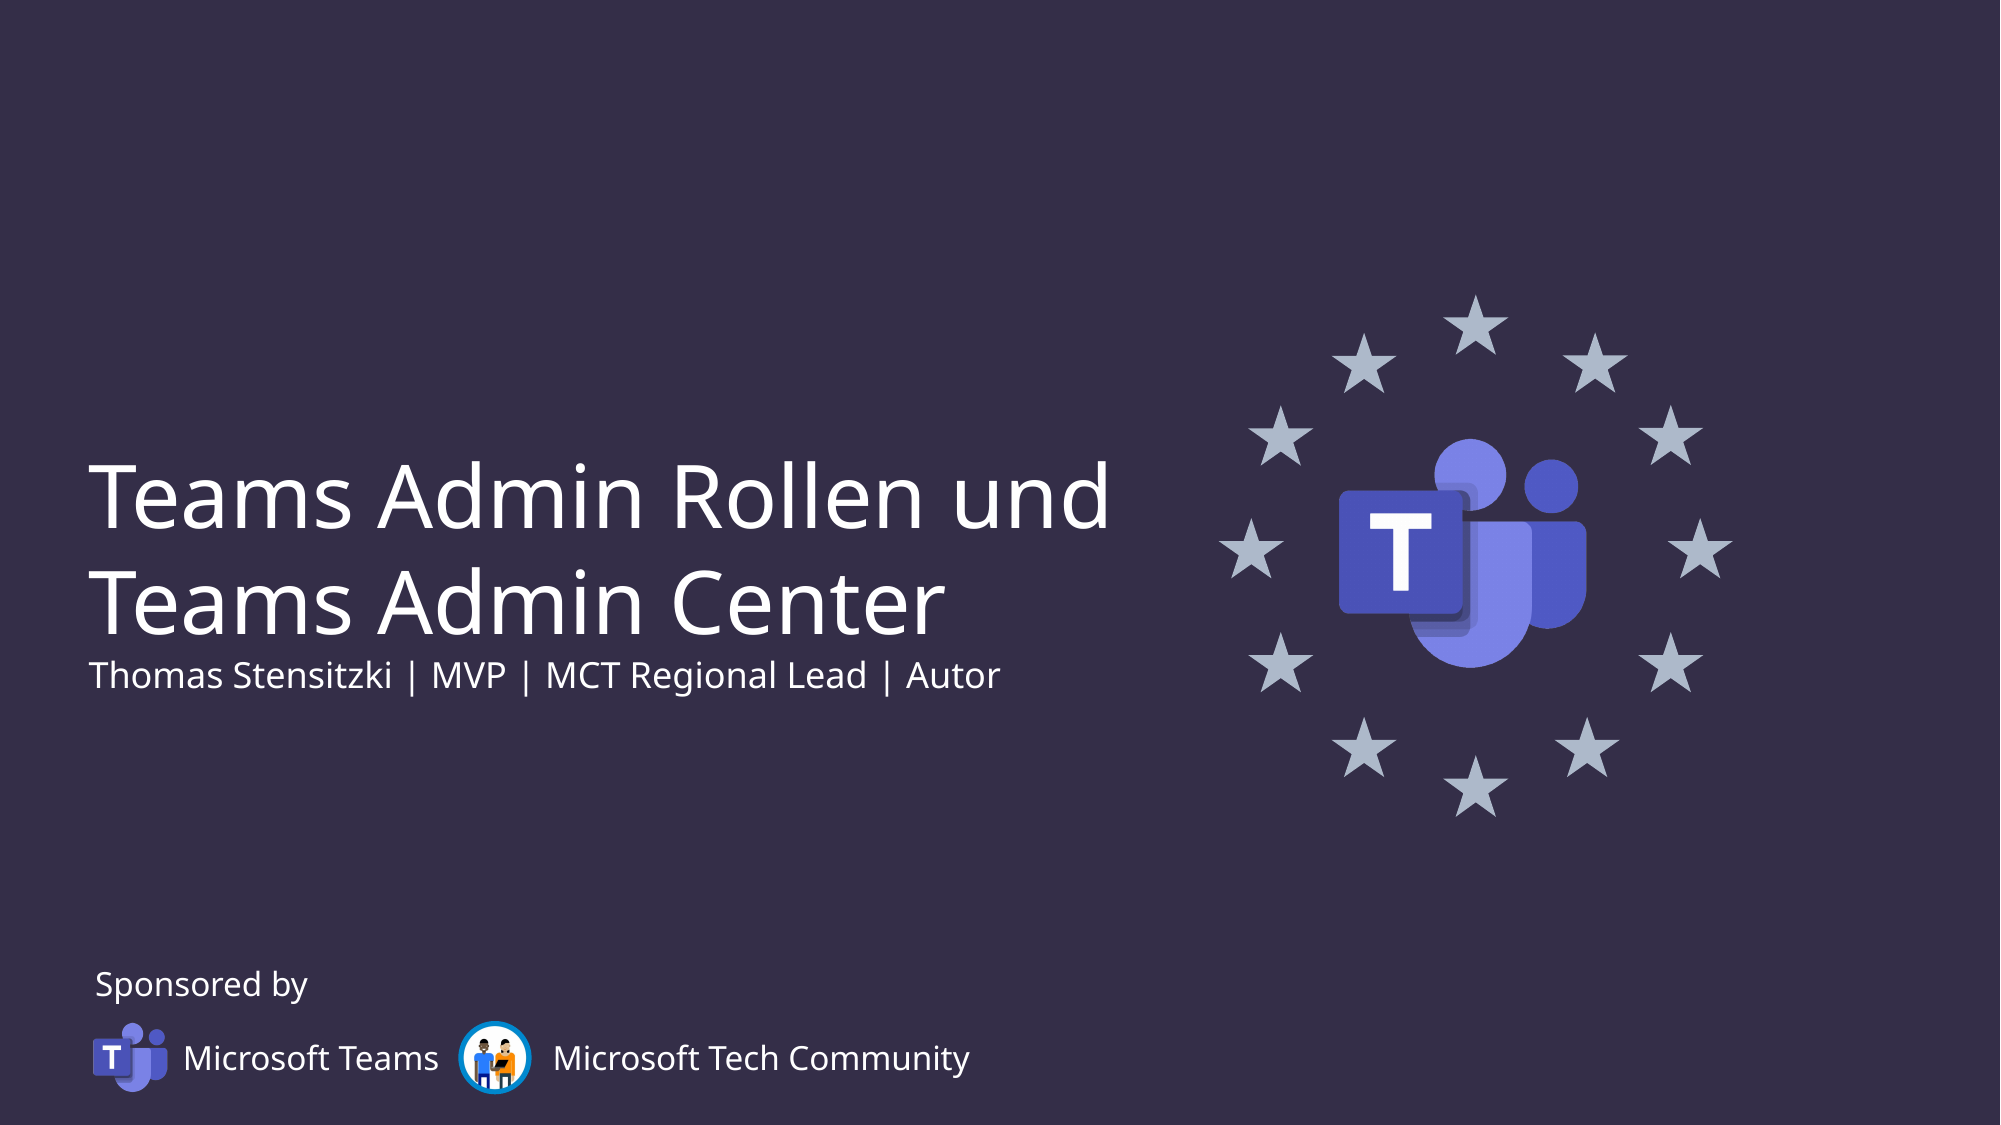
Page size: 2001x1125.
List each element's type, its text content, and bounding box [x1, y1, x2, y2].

picture [88, 1016, 171, 1100]
title Teams Admin Rollen und Teams Admin Center Thomas Stensitzki | MVP | MCT Regional Lead | Autor [73, 416, 1158, 758]
picture [464, 1027, 526, 1089]
picture [1321, 416, 1599, 694]
